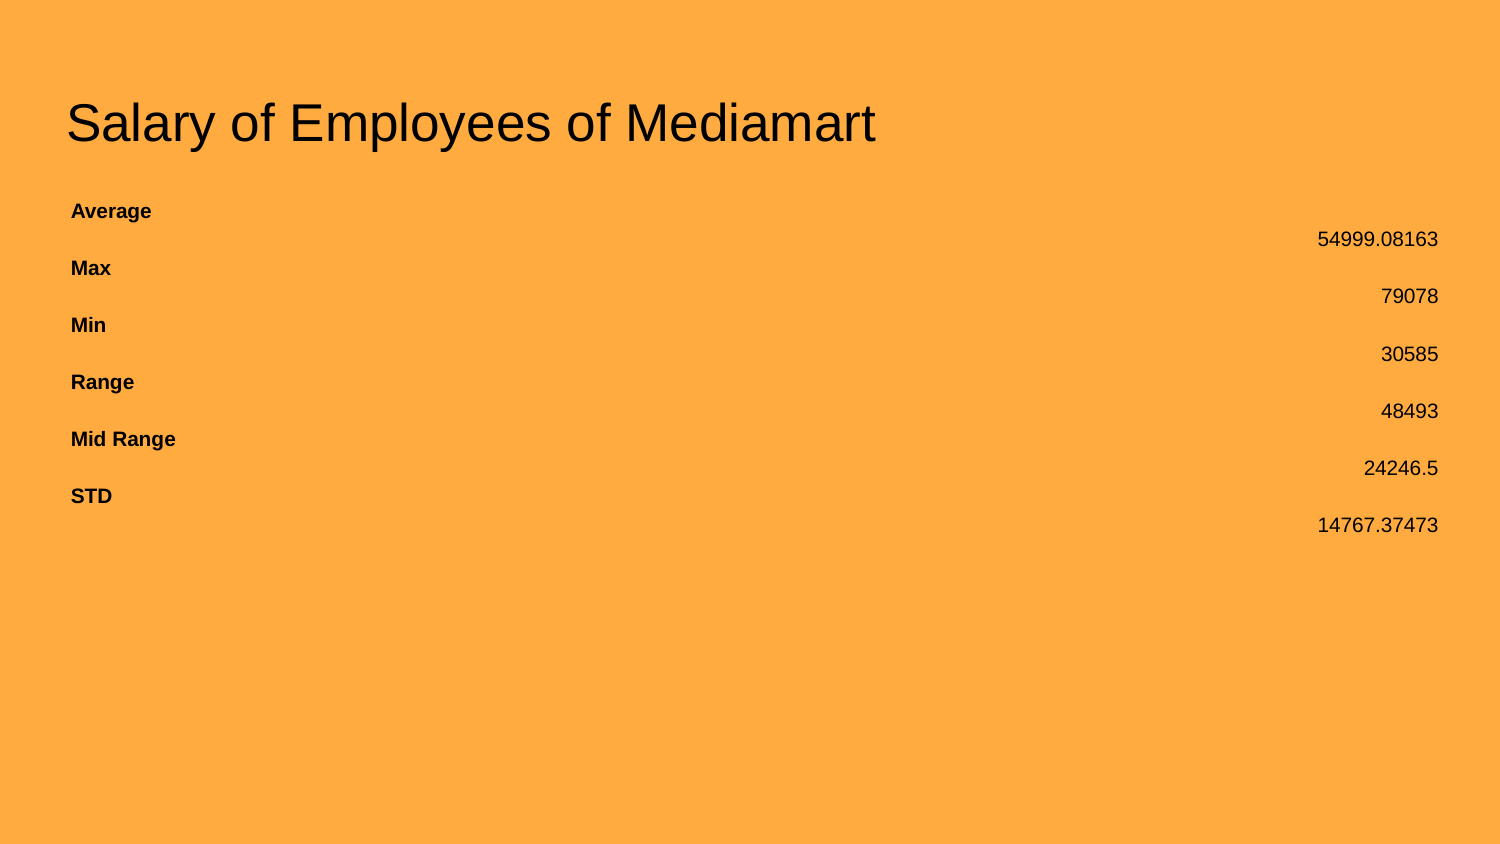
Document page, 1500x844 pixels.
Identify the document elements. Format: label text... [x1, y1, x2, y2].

list Average 54999.08163 Max 79078 Min 30585 Range 48493 Mid Range 24246.5 STD 14767.37473 [55, 178, 1454, 739]
title Salary of Employees of Mediamart [51, 72, 1449, 167]
